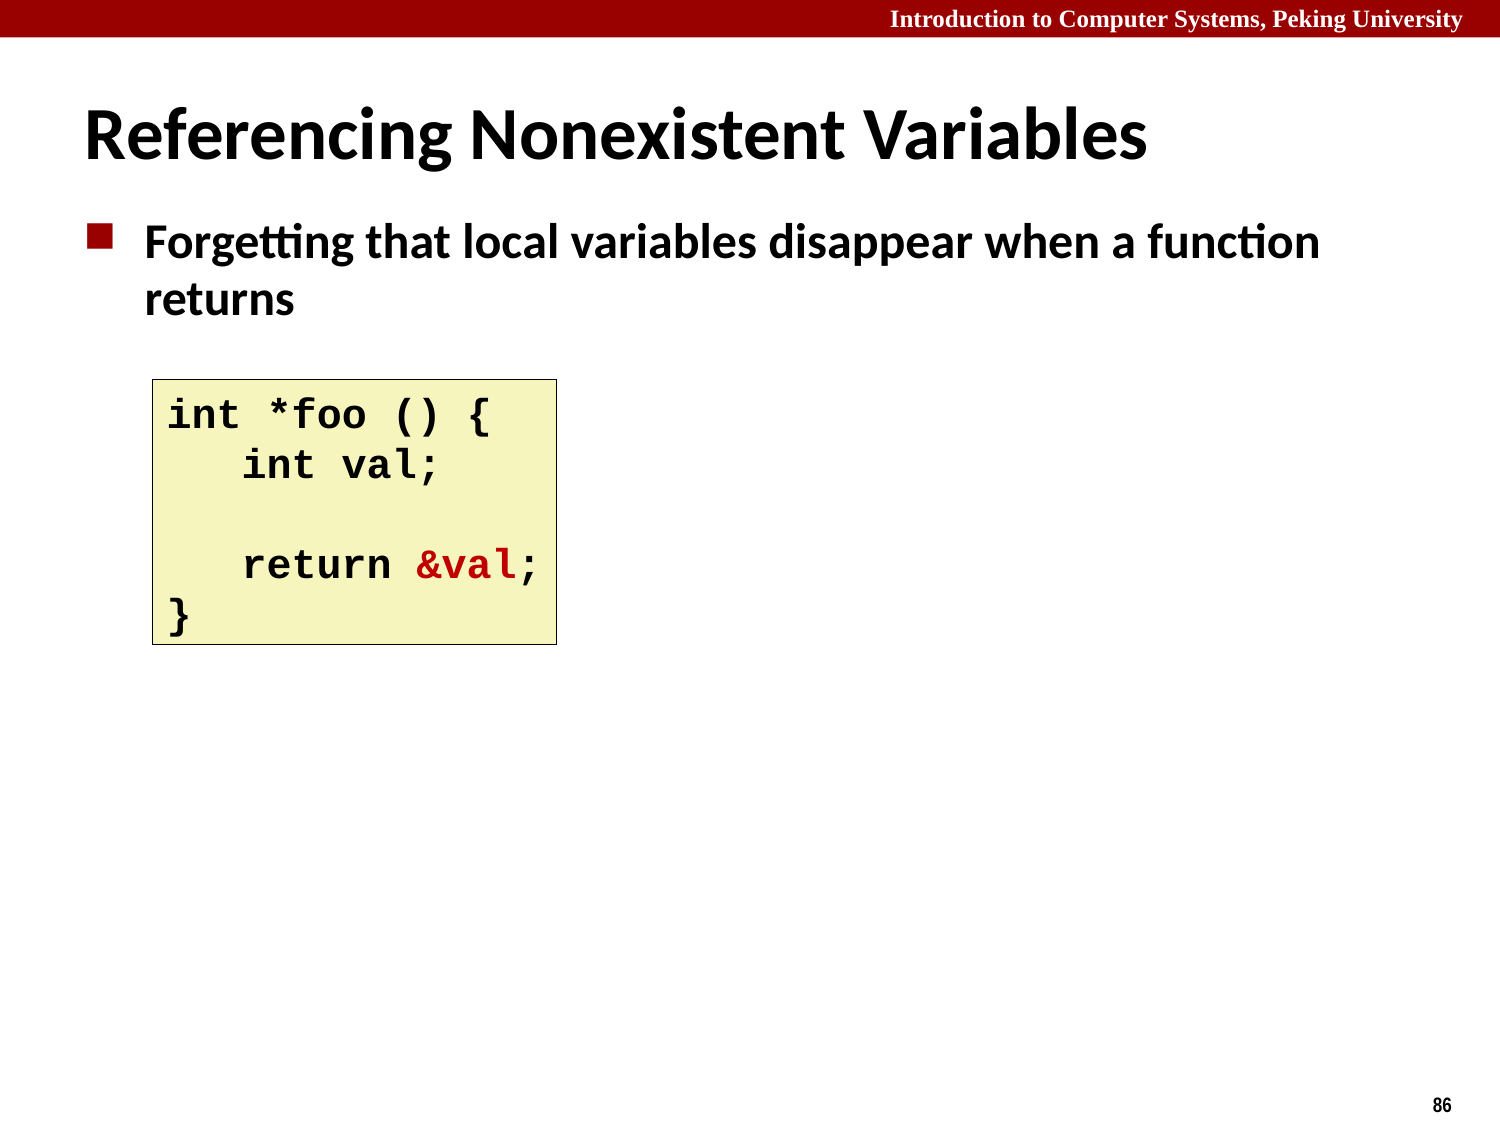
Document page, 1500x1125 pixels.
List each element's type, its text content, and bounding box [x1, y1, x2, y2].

title Referencing Nonexistent Variables [69, 71, 1500, 201]
list Forgetting that local variables disappear when a function returns [73, 205, 1437, 1063]
text_box int *foo () { int val; return &val; } [151, 379, 557, 645]
